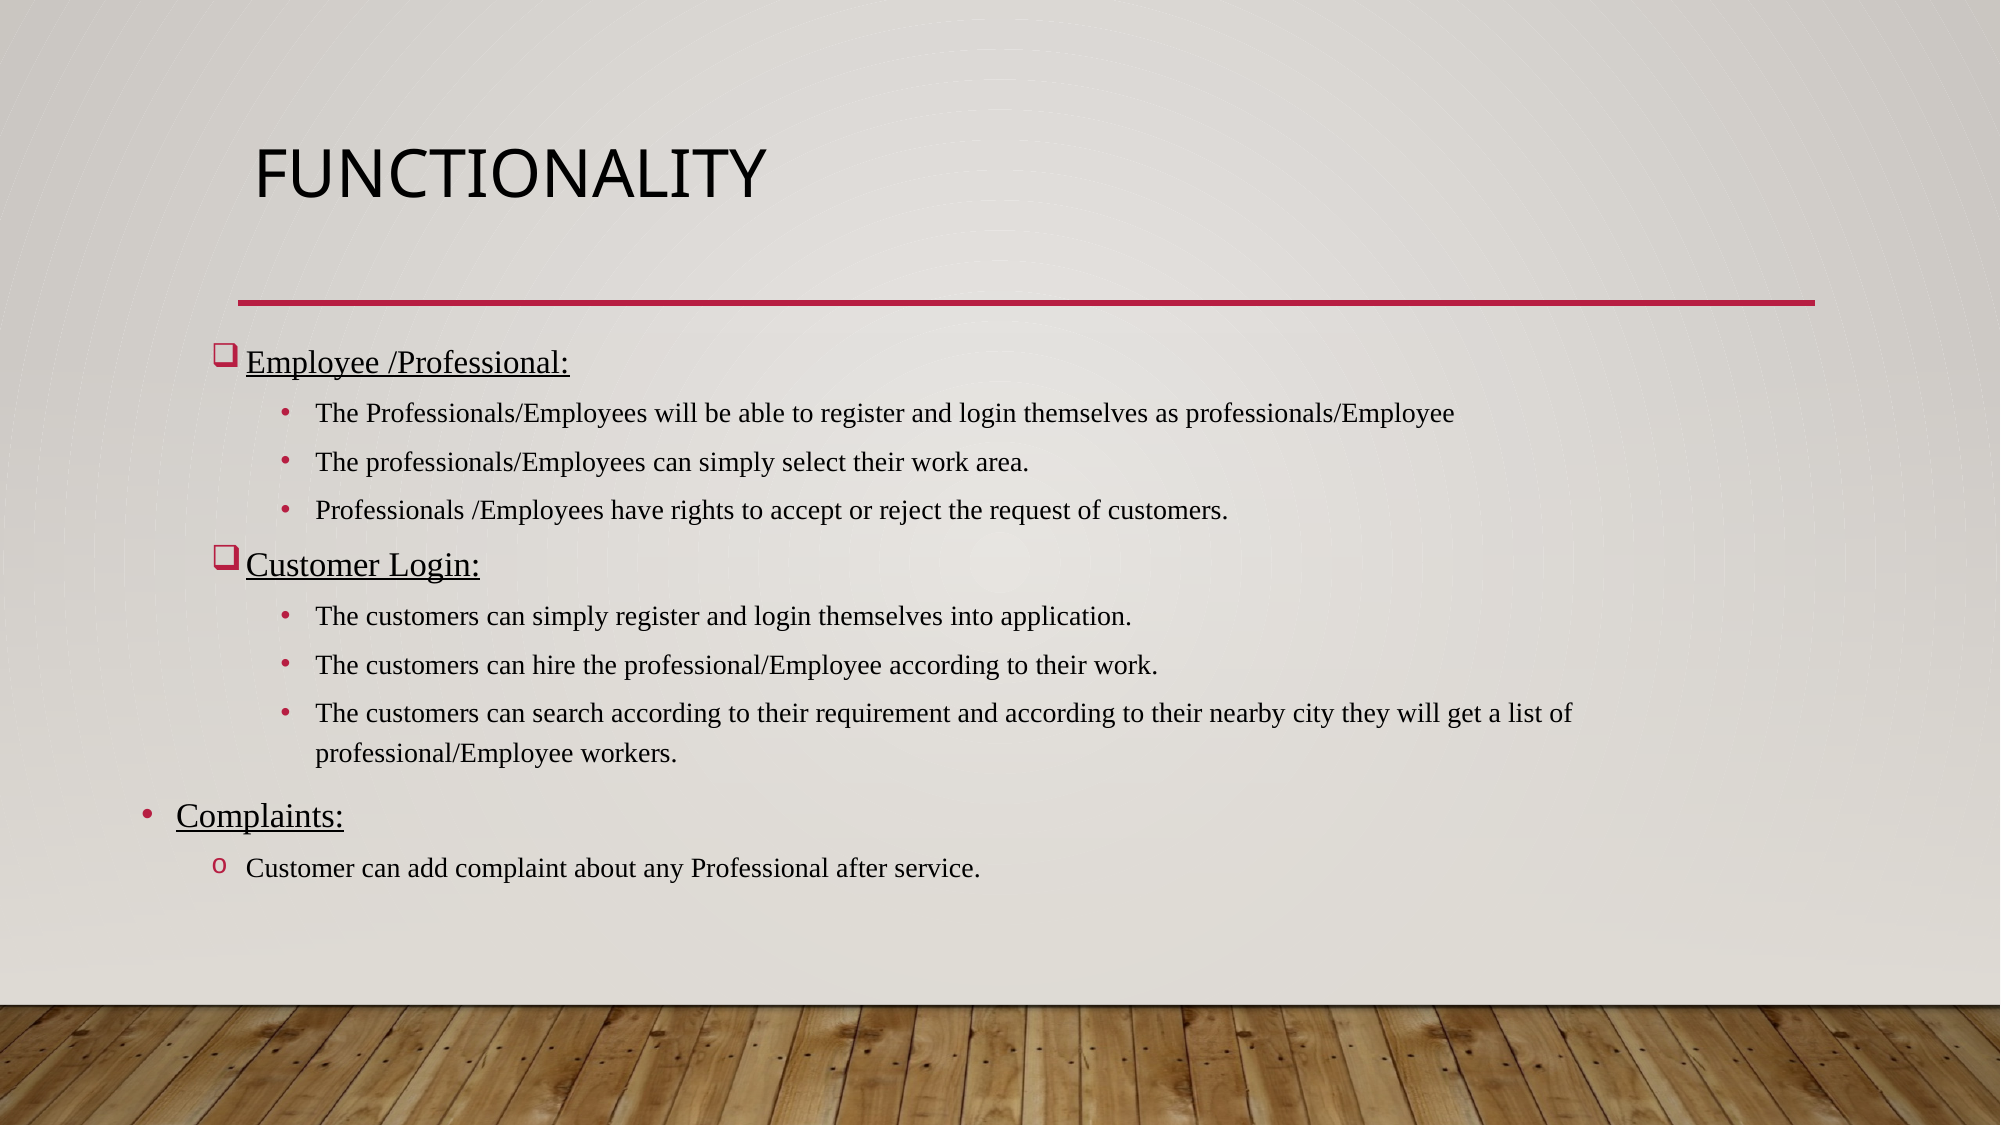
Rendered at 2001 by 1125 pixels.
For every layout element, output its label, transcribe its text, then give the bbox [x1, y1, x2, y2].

title Functionality [238, 131, 1814, 305]
picture [0, 1005, 2000, 1125]
list Employee /Professional: The Professionals/Employees will be able to register and login themselves as professionals/Employee The professionals/Employees can simply select their work area. Professionals /Employees have rights to accept or reject the request of customers. Customer Login: The customers can simply register and login themselves into application. The customers can hire the professional/Employee according to their work. The customers can search according to their requirement and according to their nearby city they will get a list of professional/Employee workers. Complaints: Customer can add complaint about any Professional after service. [126, 324, 1814, 893]
